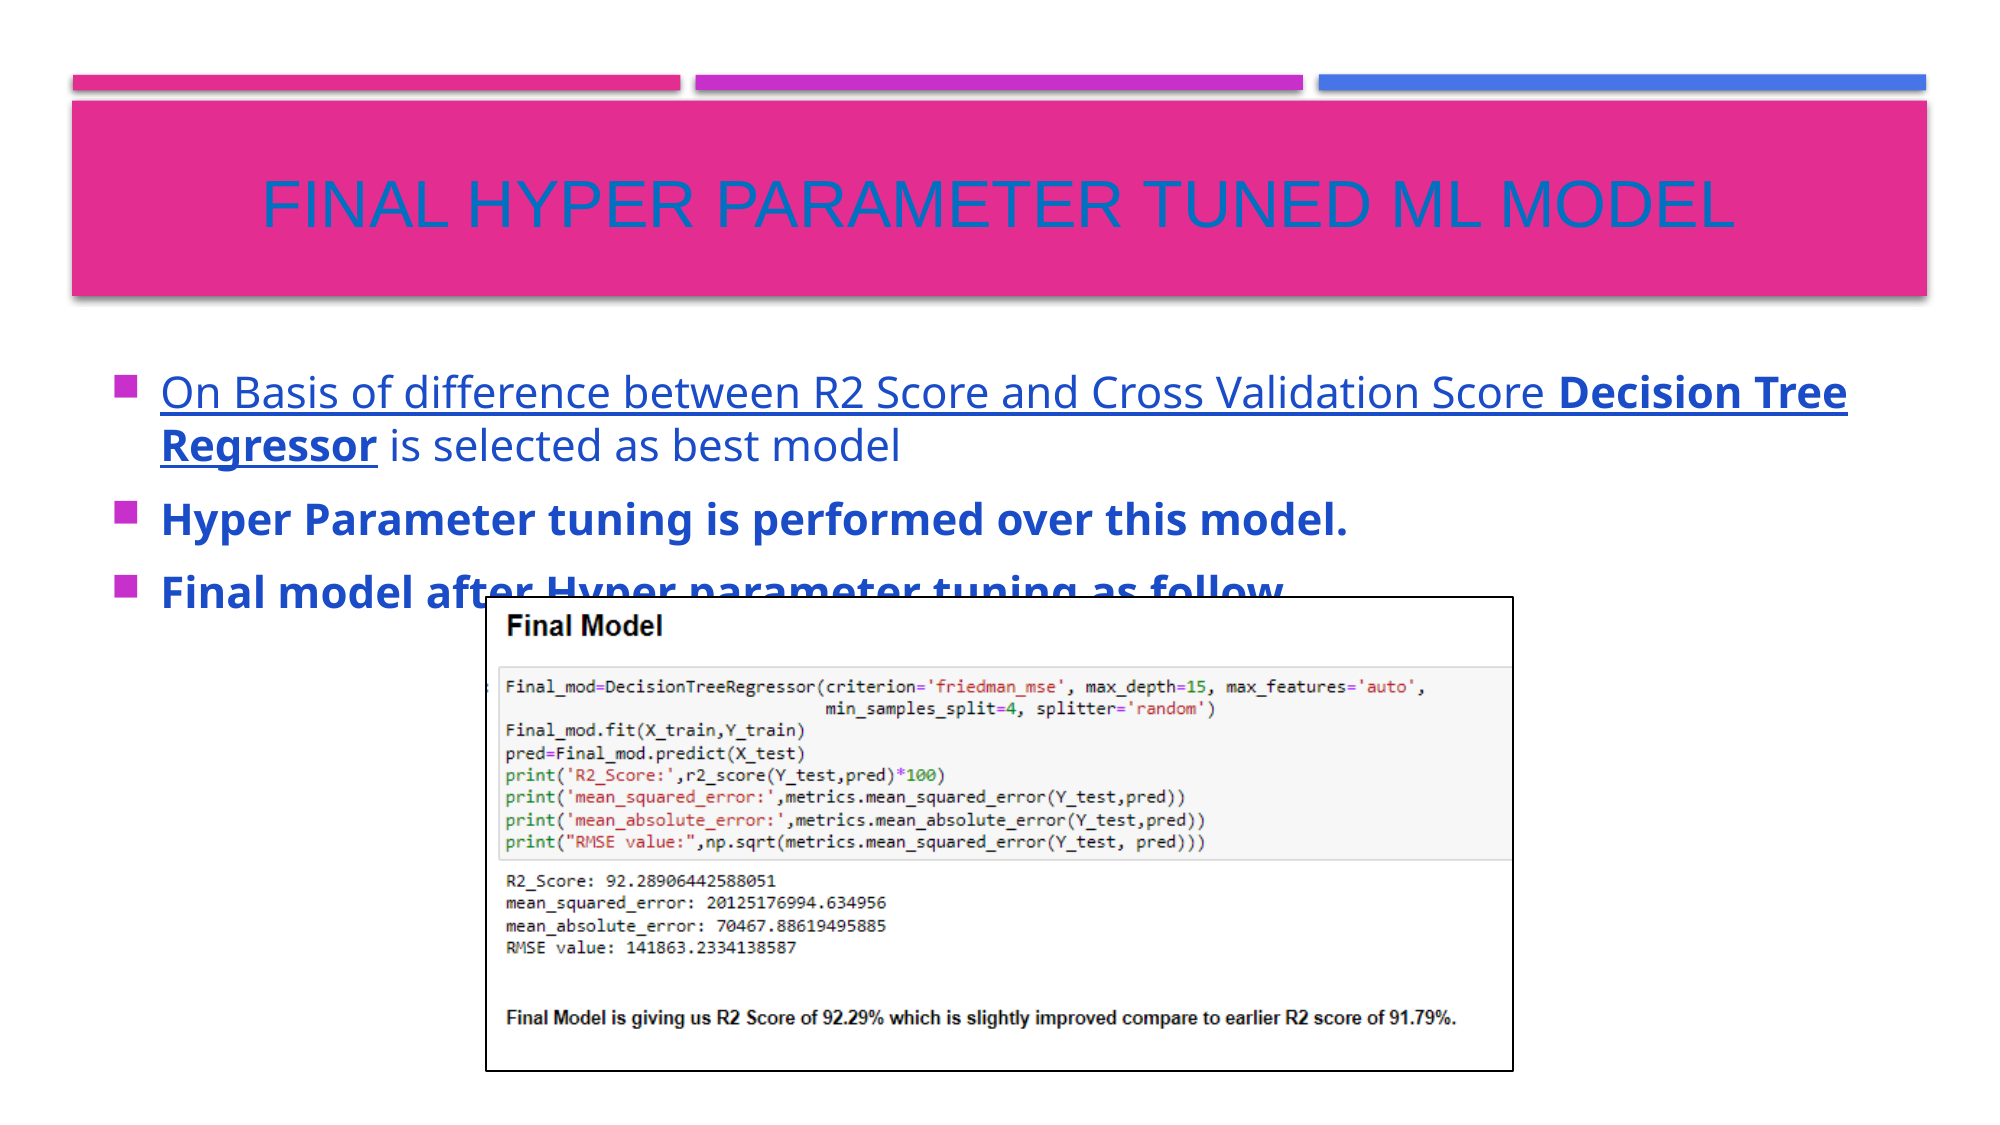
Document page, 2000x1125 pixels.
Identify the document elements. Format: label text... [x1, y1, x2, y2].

title Final Hyper parameter tuned ml model [95, 115, 1905, 249]
list On Basis of difference between R2 Score and Cross Validation Score Decision Tree Regressor is selected as best model Hyper Parameter tuning is performed over this model. Final model after Hyper parameter tuning as follow [95, 357, 1905, 962]
picture [486, 597, 1513, 1071]
